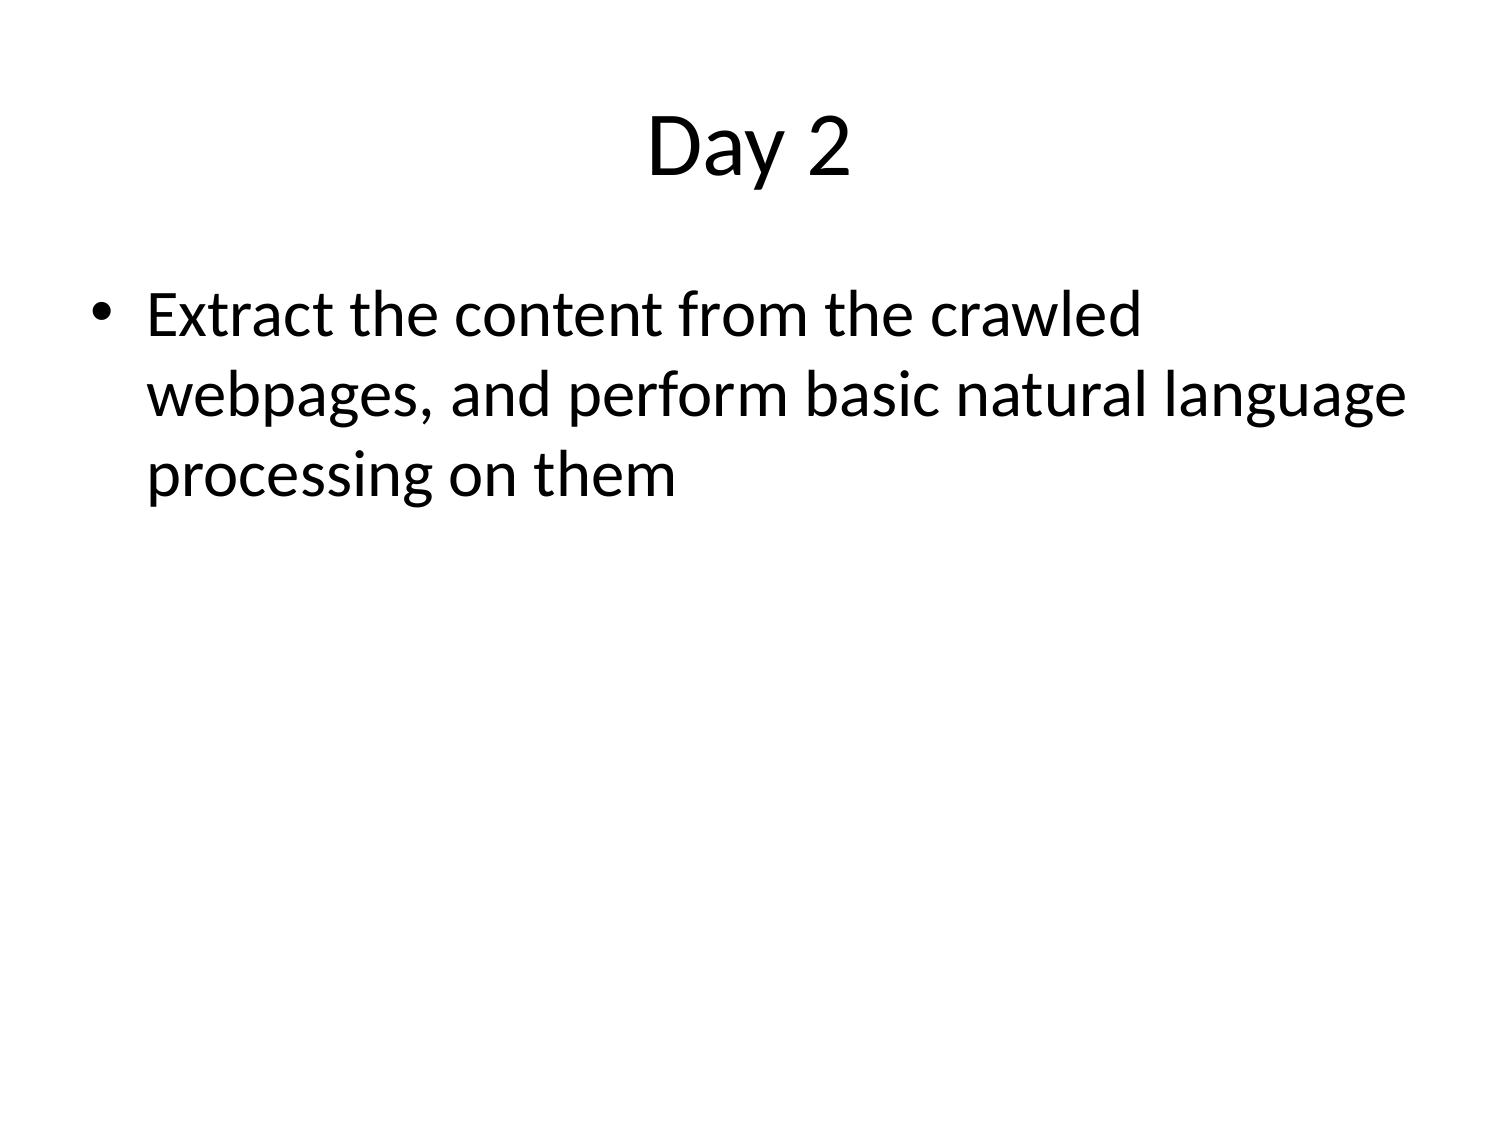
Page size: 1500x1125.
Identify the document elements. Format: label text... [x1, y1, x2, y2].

title Day 2 [75, 45, 1425, 233]
list Extract the content from the crawled webpages, and perform basic natural language processing on them [75, 262, 1425, 1005]
